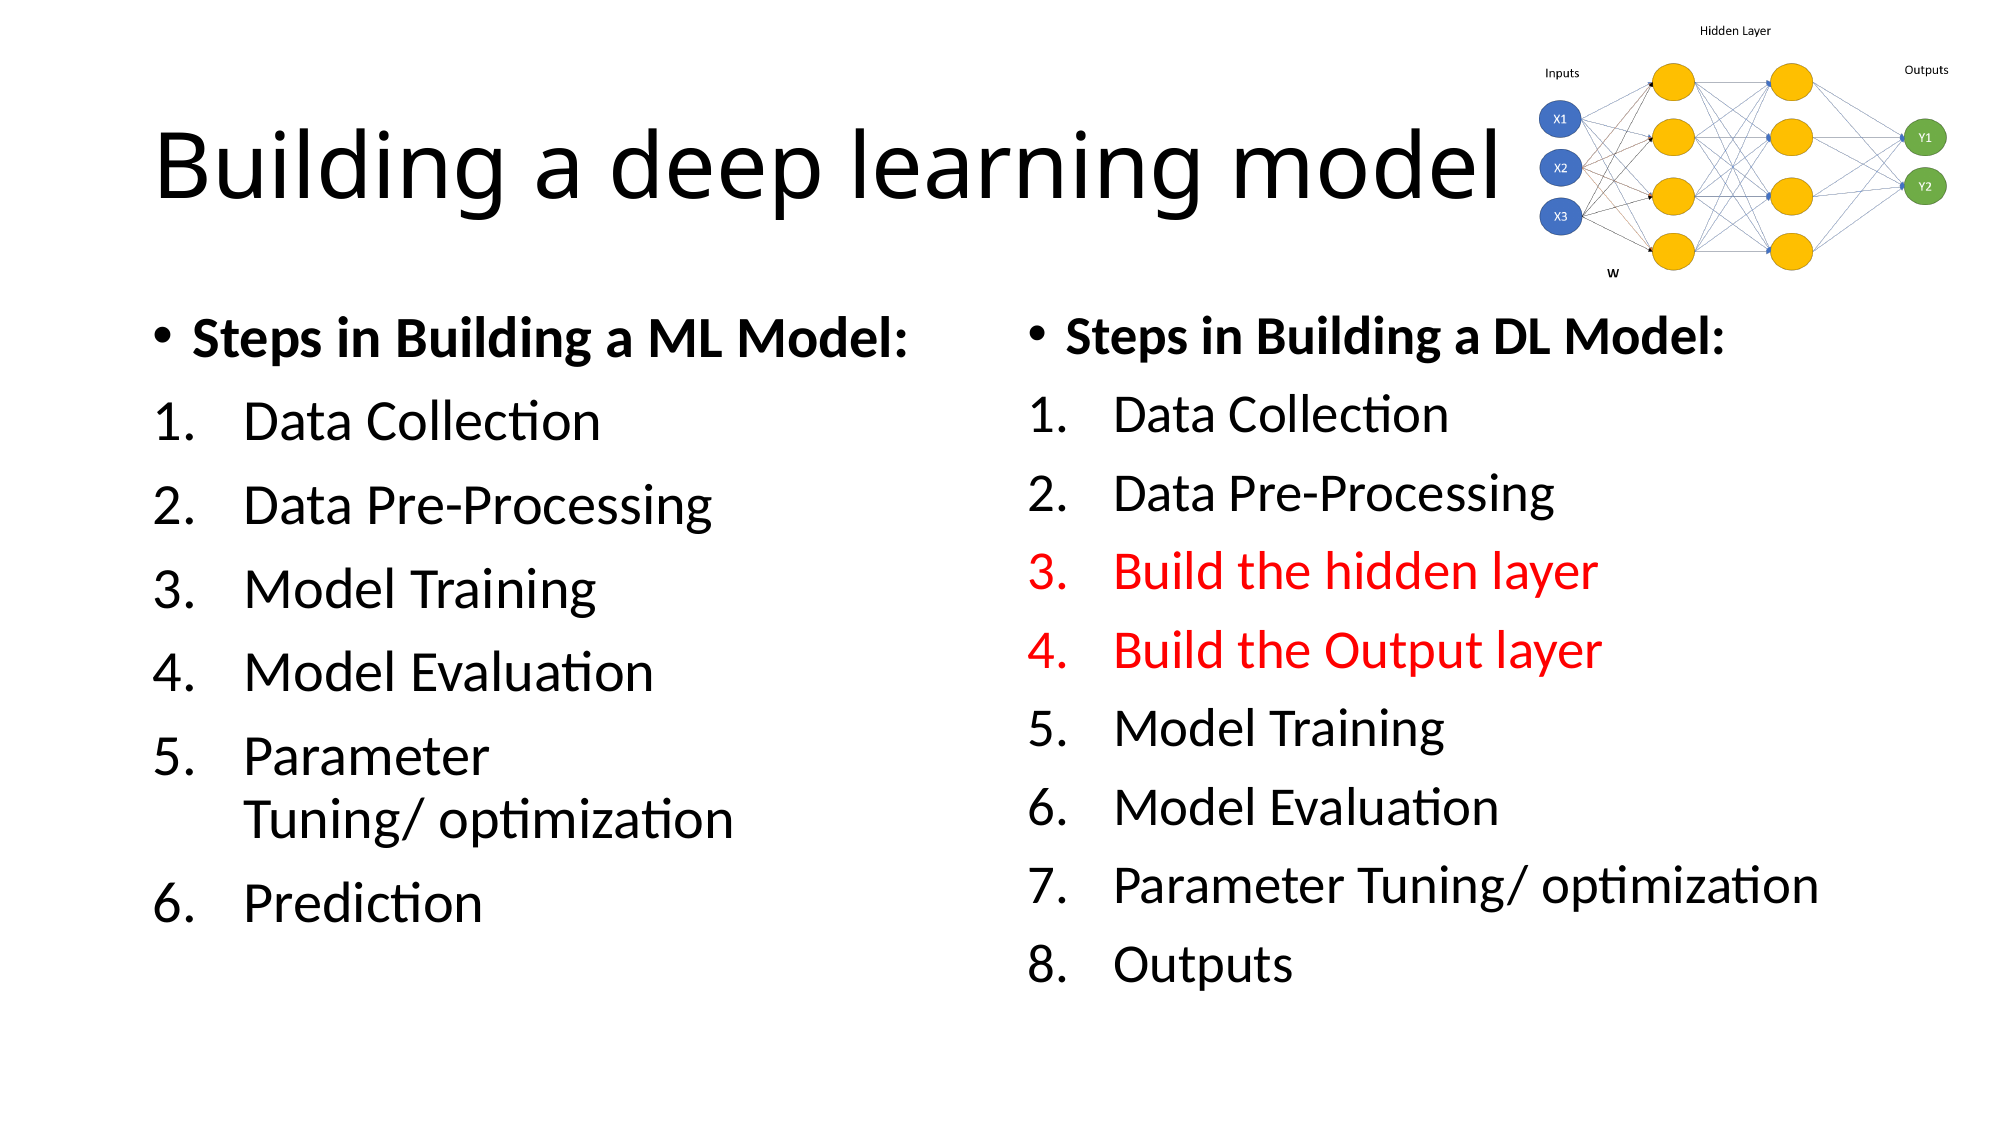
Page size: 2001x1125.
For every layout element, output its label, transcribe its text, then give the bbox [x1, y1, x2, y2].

list Steps in Building a DL Model: Data Collection Data Pre-Processing Build the hidden layer Build the Output layer Model Training Model Evaluation Parameter Tuning/ optimization Outputs [1012, 299, 1863, 1014]
title Building a deep learning model [137, 59, 1537, 278]
picture [1537, 18, 1977, 289]
list Steps in Building a ML Model: Data Collection Data Pre-Processing Model Training Model Evaluation Parameter Tuning/ optimization Prediction [137, 299, 988, 1014]
